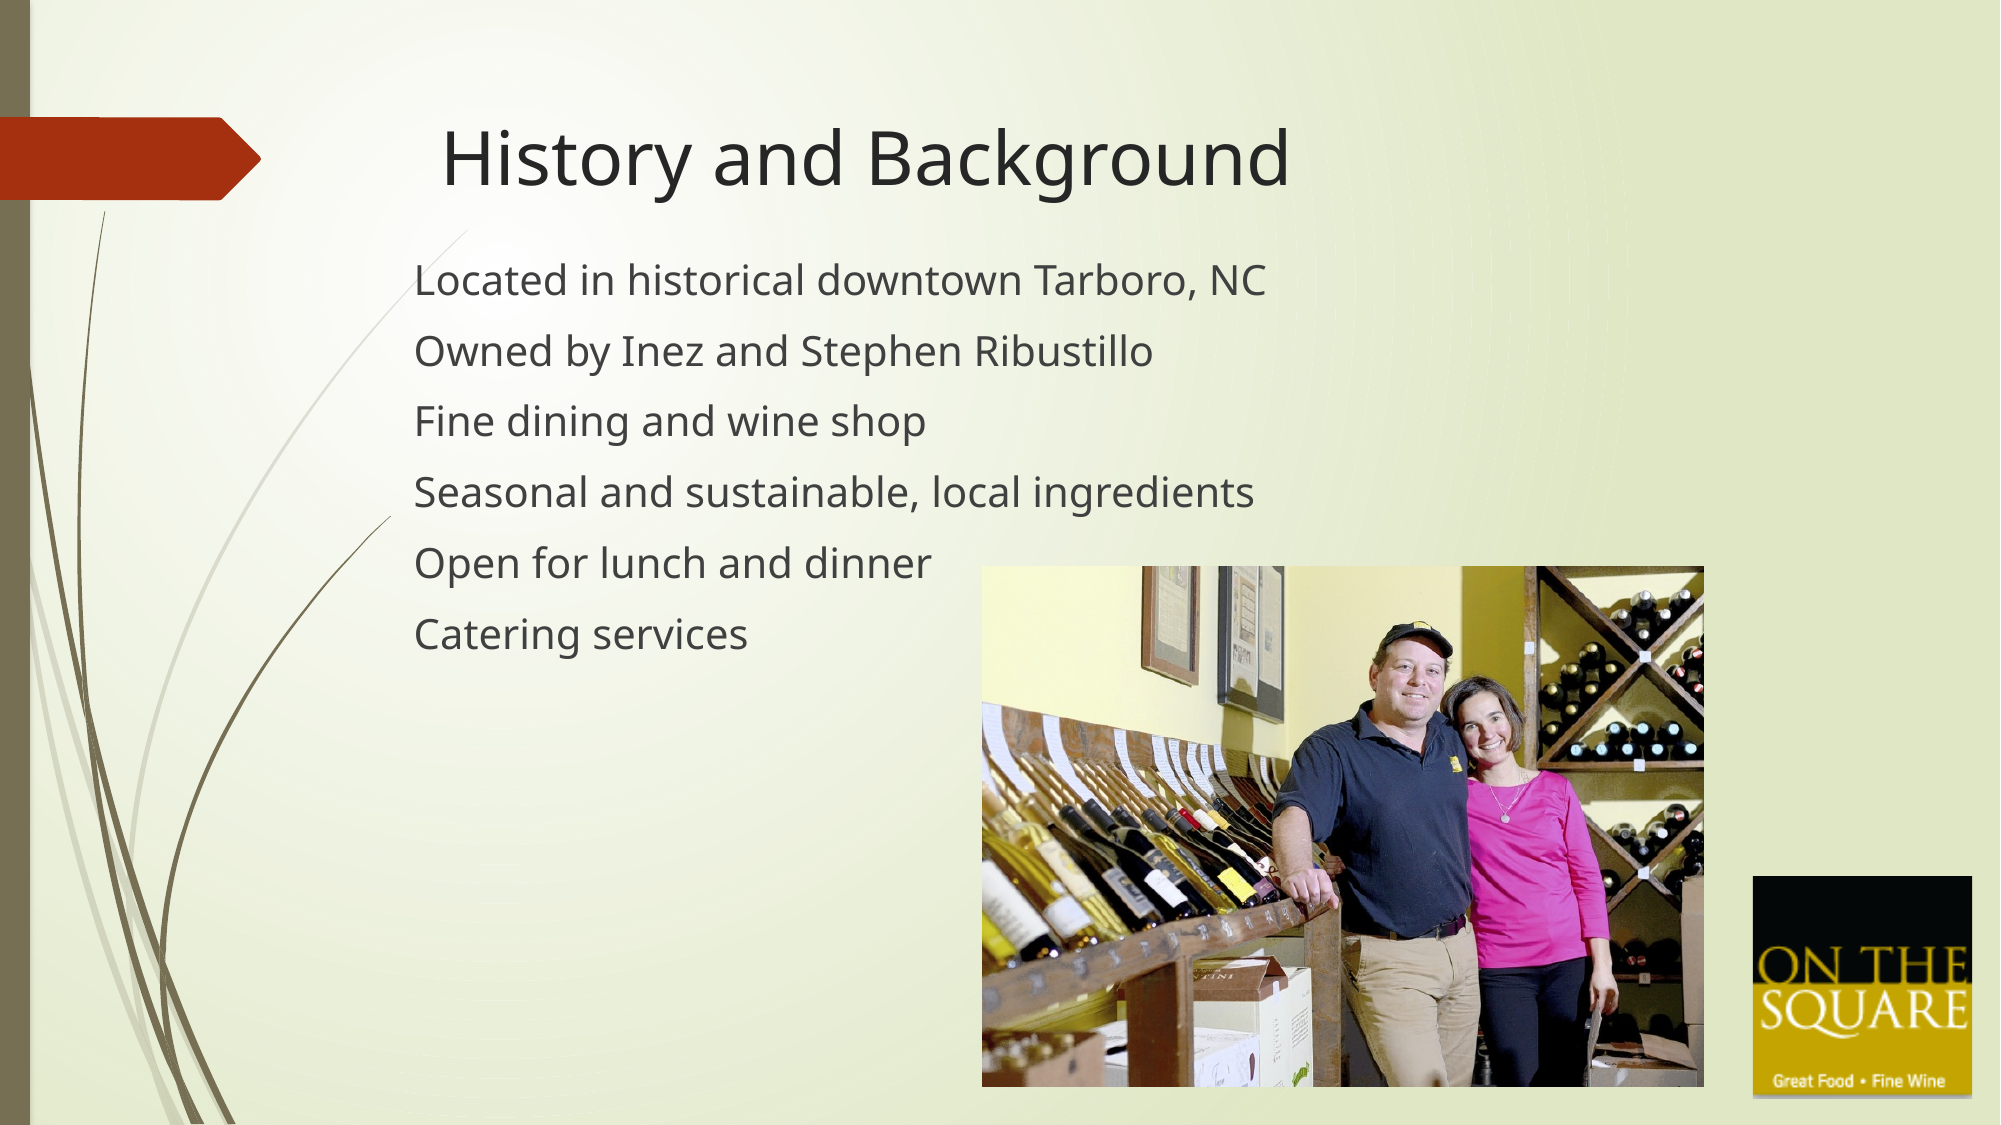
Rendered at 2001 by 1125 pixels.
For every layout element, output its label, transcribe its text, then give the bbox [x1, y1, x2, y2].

list Located in historical downtown Tarboro, NC Owned by Inez and Stephen Ribustillo Fine dining and wine shop Seasonal and sustainable, local ingredients Open for lunch and dinner Catering services [398, 245, 1862, 866]
picture [981, 566, 1704, 1088]
picture [1752, 876, 1973, 1099]
title History and Background [425, 102, 1888, 313]
